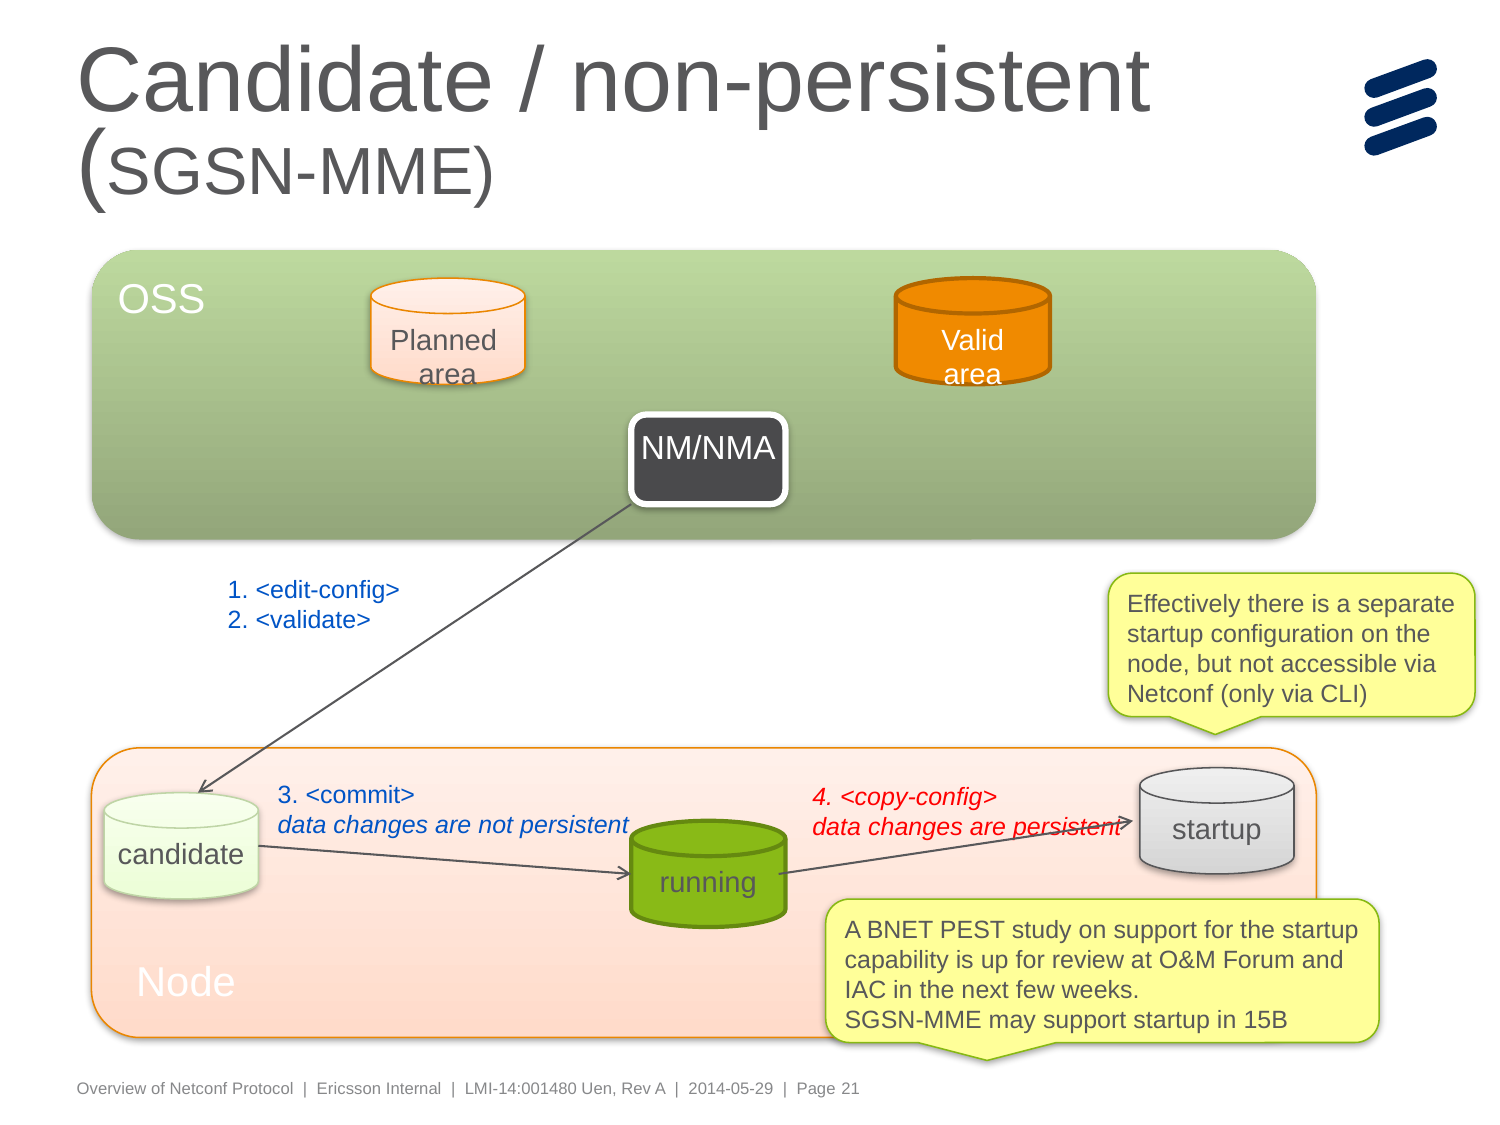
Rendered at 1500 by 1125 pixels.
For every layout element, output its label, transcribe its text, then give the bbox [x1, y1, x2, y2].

text_box running [629, 818, 788, 930]
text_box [197, 503, 632, 793]
title Candidate / non-persistent (SGSN-MME) [64, 39, 1294, 218]
text_box Effectively there is a separate startup configuration on the node, but not accessible via Netconf (only via CLI) [1107, 572, 1476, 736]
text_box [90, 747, 1318, 1039]
text_box startup [1139, 766, 1295, 875]
text_box 4. <copy-config> data changes are persistent [797, 772, 1138, 825]
text_box A BNET PEST study on support for the startup capability is up for review at O&M Forum and IAC in the next few weeks. SGSN-MME may support startup in 15B [824, 898, 1380, 1062]
text_box 3. <commit> data changes are not persistent [263, 771, 645, 846]
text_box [778, 820, 1134, 875]
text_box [258, 845, 632, 875]
text_box NM/NMA [628, 411, 789, 508]
text_box Planned area [370, 277, 526, 386]
text_box candidate [103, 791, 260, 900]
text_box OSS [91, 249, 1317, 540]
text_box Node [121, 947, 251, 1013]
text_box Valid area [893, 275, 1053, 387]
